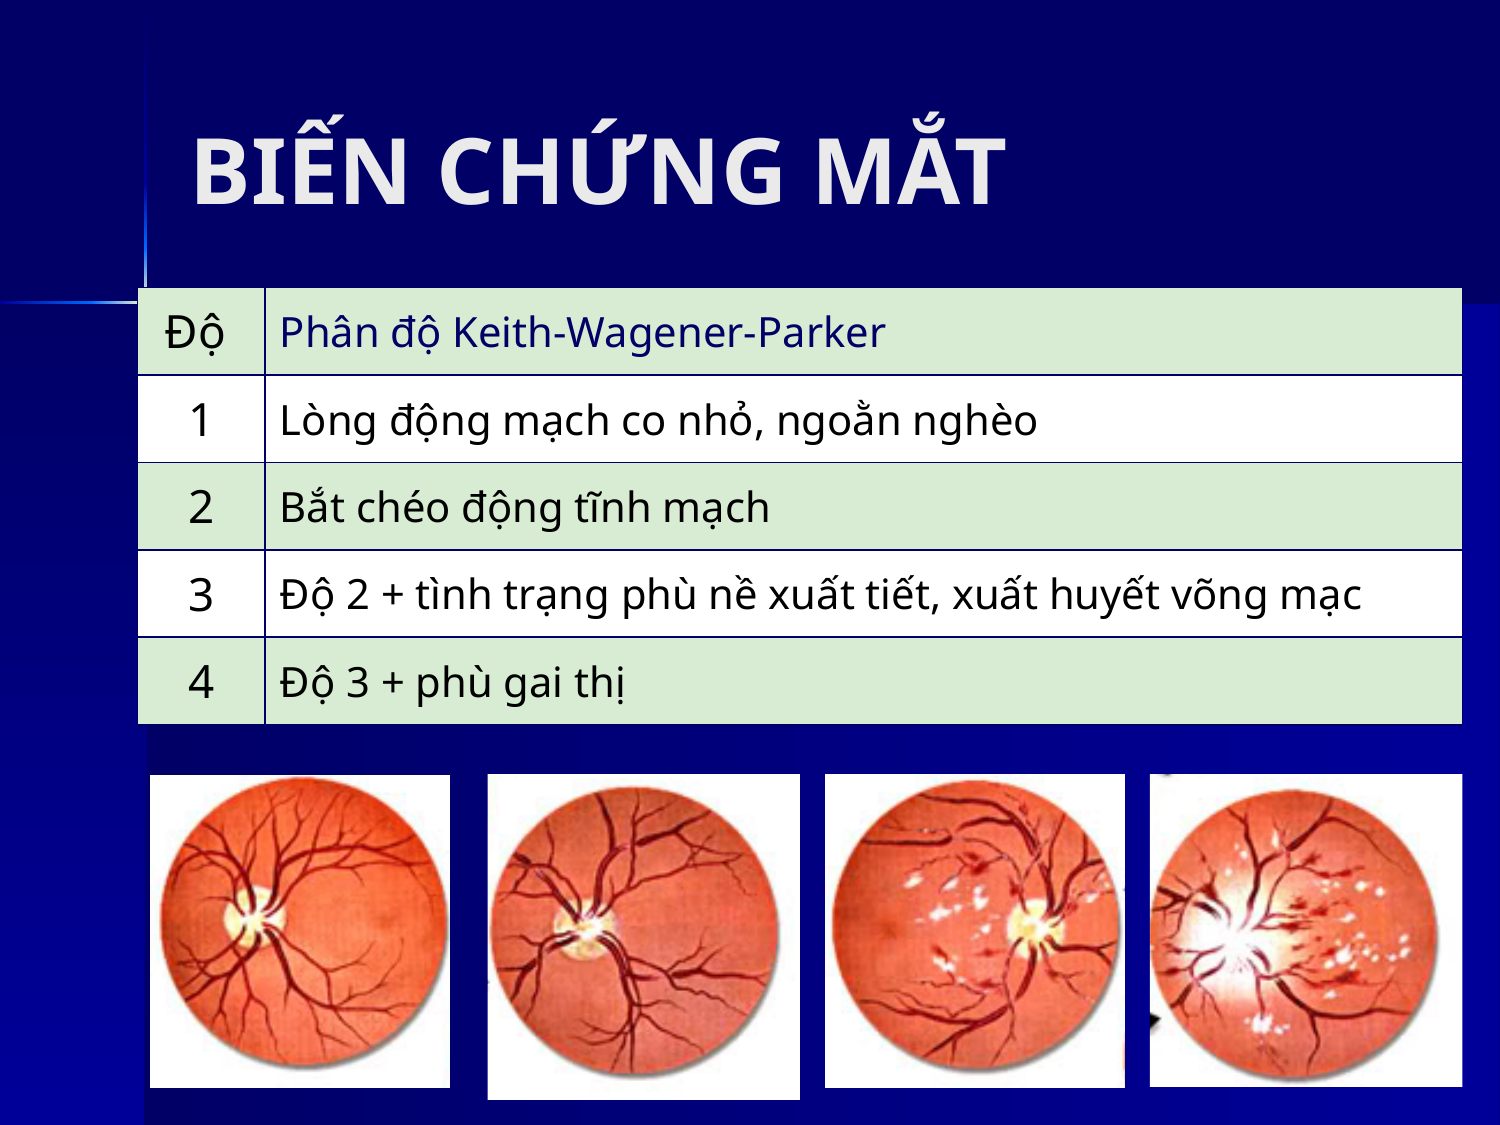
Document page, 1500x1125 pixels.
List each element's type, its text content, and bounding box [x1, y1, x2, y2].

title BIẾN CHỨNG MẮT [174, 49, 1413, 286]
picture [824, 774, 1126, 1088]
table_cell 4 [138, 638, 264, 724]
picture [149, 774, 451, 1088]
table_cell Bắt chéo động tĩnh mạch [266, 463, 1462, 549]
table_header Độ [138, 288, 264, 374]
table_header Phân độ Keith-Wagener-Parker [266, 288, 1462, 374]
table_cell 2 [138, 463, 264, 549]
table_cell Độ 2 + tình trạng phù nề xuất tiết, xuất huyết võng mạc [266, 551, 1462, 636]
table_cell 1 [138, 376, 264, 462]
picture [487, 774, 801, 1101]
table_cell 3 [138, 551, 264, 636]
picture [1149, 774, 1463, 1088]
table_cell Lòng động mạch co nhỏ, ngoằn nghèo [266, 376, 1462, 462]
table_cell Độ 3 + phù gai thị [266, 638, 1462, 724]
